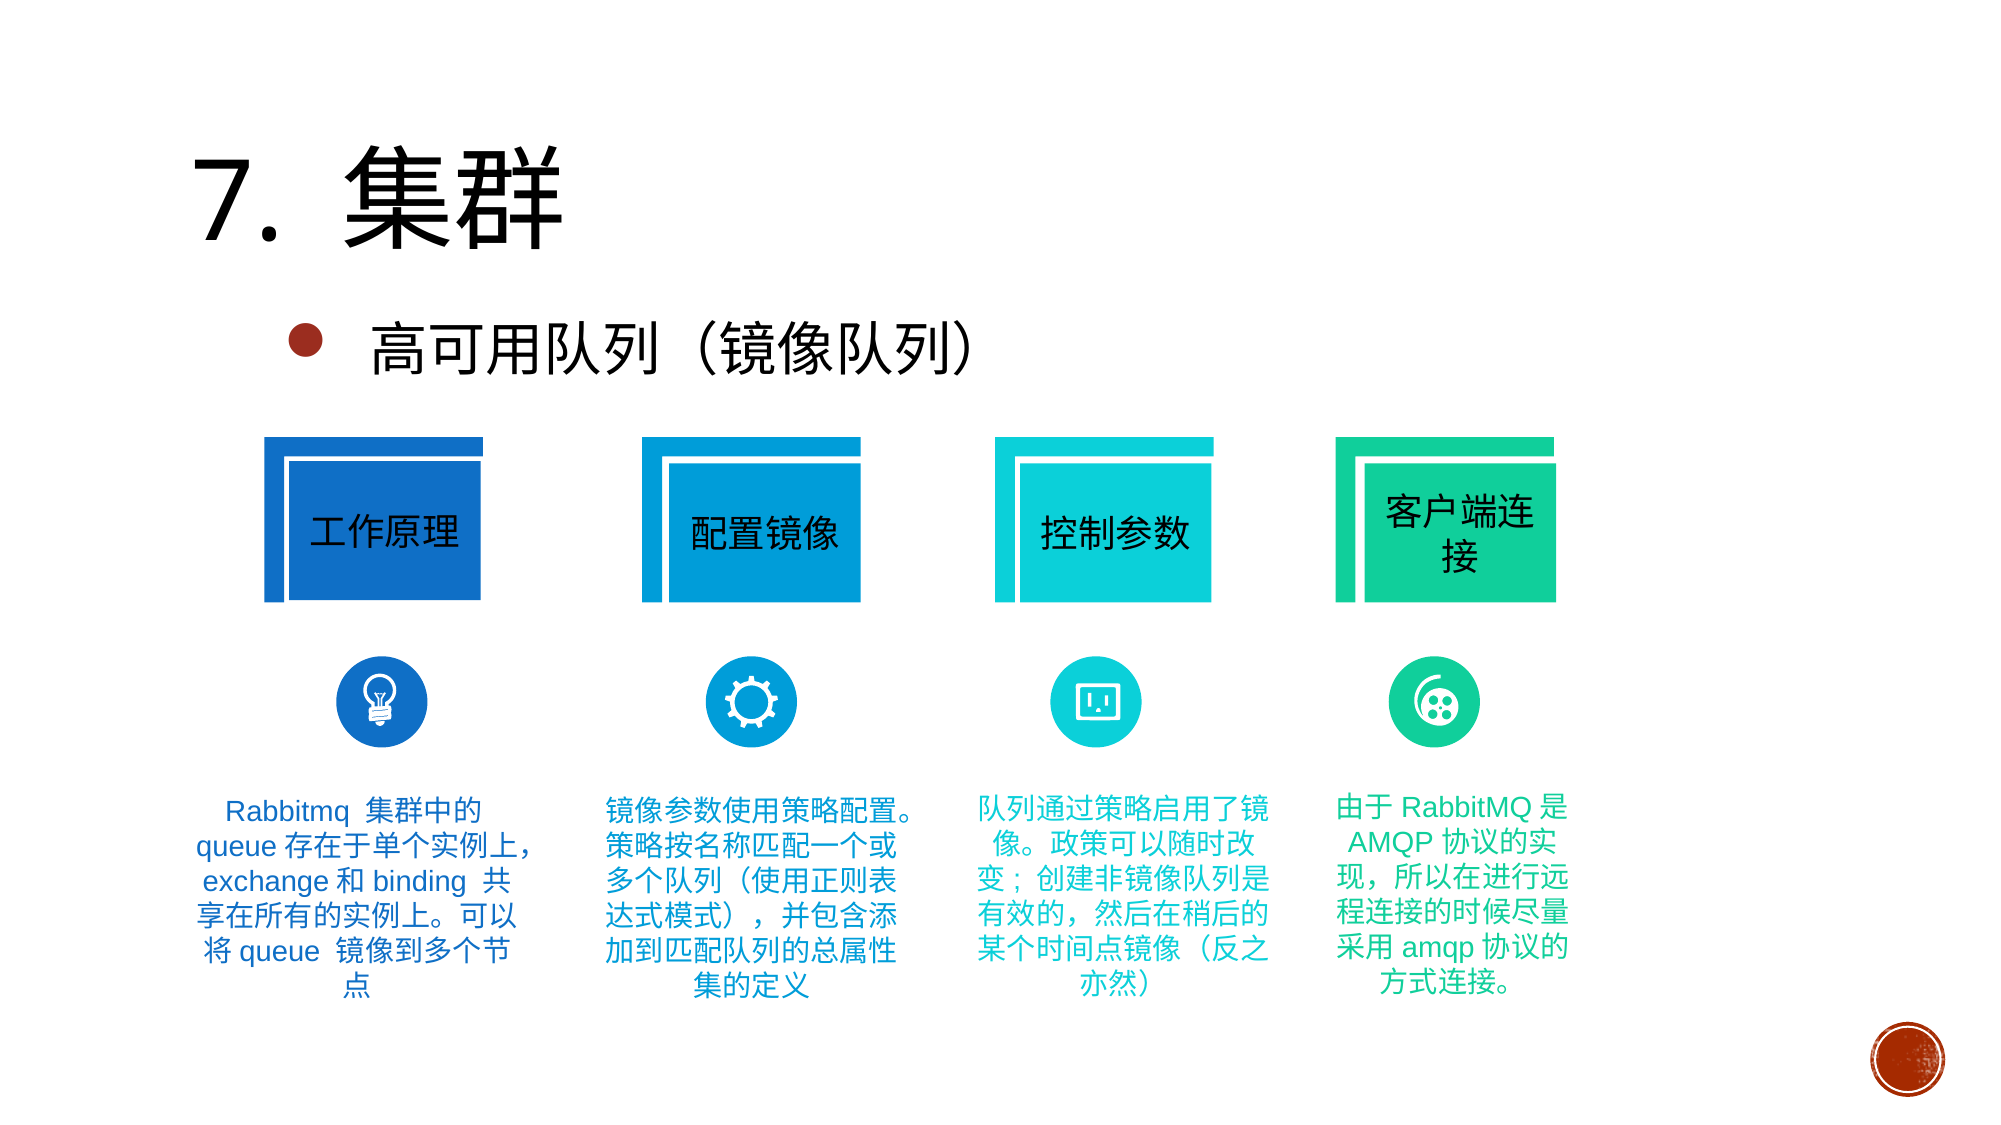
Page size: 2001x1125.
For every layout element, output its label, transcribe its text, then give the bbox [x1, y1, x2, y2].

text_box 由于RabbitMQ是AMQP协议的实现，所以在进行远程连接的时候尽量采用amqp协议的方式连接。 [1320, 780, 1586, 1015]
text_box 工作原理 [289, 461, 481, 601]
text_box [642, 437, 861, 603]
text_box 镜像参数使用策略配置。策略按名称匹配一个或多个队列（使用正则表达式模式），并包含添加到匹配队列的总属性集的定义 [587, 784, 917, 1075]
text_box [1335, 437, 1554, 603]
text_box Rabbitmq 集群中的queue存在于单个实例上，exchange和binding 共享在所有的实例上。可以将queue 镜像到多个节点 [175, 784, 539, 1042]
text_box 队列通过策略启用了镜像。政策可以随时改变; 创建非镜像队列是有效的，然后在稍后的某个时间点镜像（反之亦然） [954, 782, 1293, 1014]
text_box [1050, 656, 1142, 748]
text_box [724, 675, 778, 728]
text_box 客户端连接 [1364, 463, 1557, 603]
text_box [264, 437, 483, 603]
text_box [363, 673, 397, 726]
text_box 高可用队列（镜像队列） [269, 270, 1461, 390]
text_box [705, 656, 798, 748]
text_box [1075, 683, 1121, 721]
text_box 配置镜像 [669, 463, 861, 603]
text_box [336, 656, 428, 748]
text_box [995, 437, 1214, 603]
text_box [1414, 674, 1459, 726]
text_box [1388, 656, 1480, 748]
title 7. 集群 [175, 79, 1826, 329]
text_box 控制参数 [1020, 463, 1212, 603]
